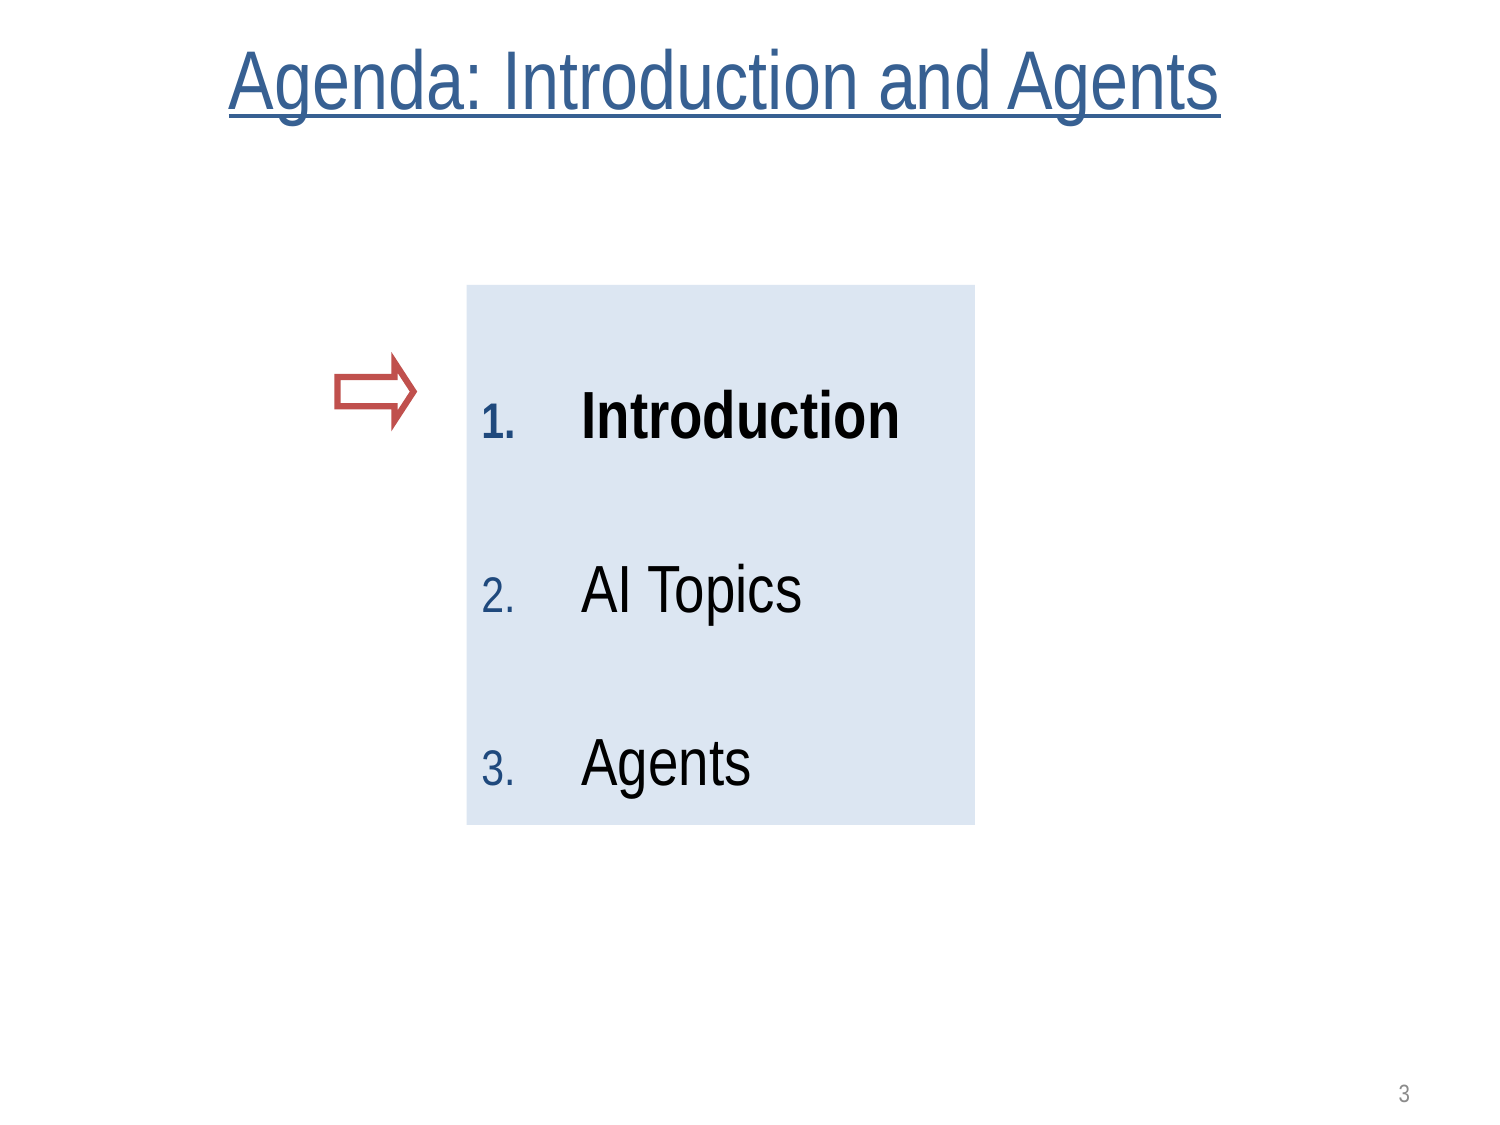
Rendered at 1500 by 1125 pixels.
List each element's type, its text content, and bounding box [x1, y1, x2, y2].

title Agenda: Introduction and Agents [99, 17, 1350, 134]
slide_number 3 [1074, 1072, 1425, 1113]
text_box [337, 362, 414, 421]
text_box Introduction AI Topics Agents [466, 284, 975, 825]
